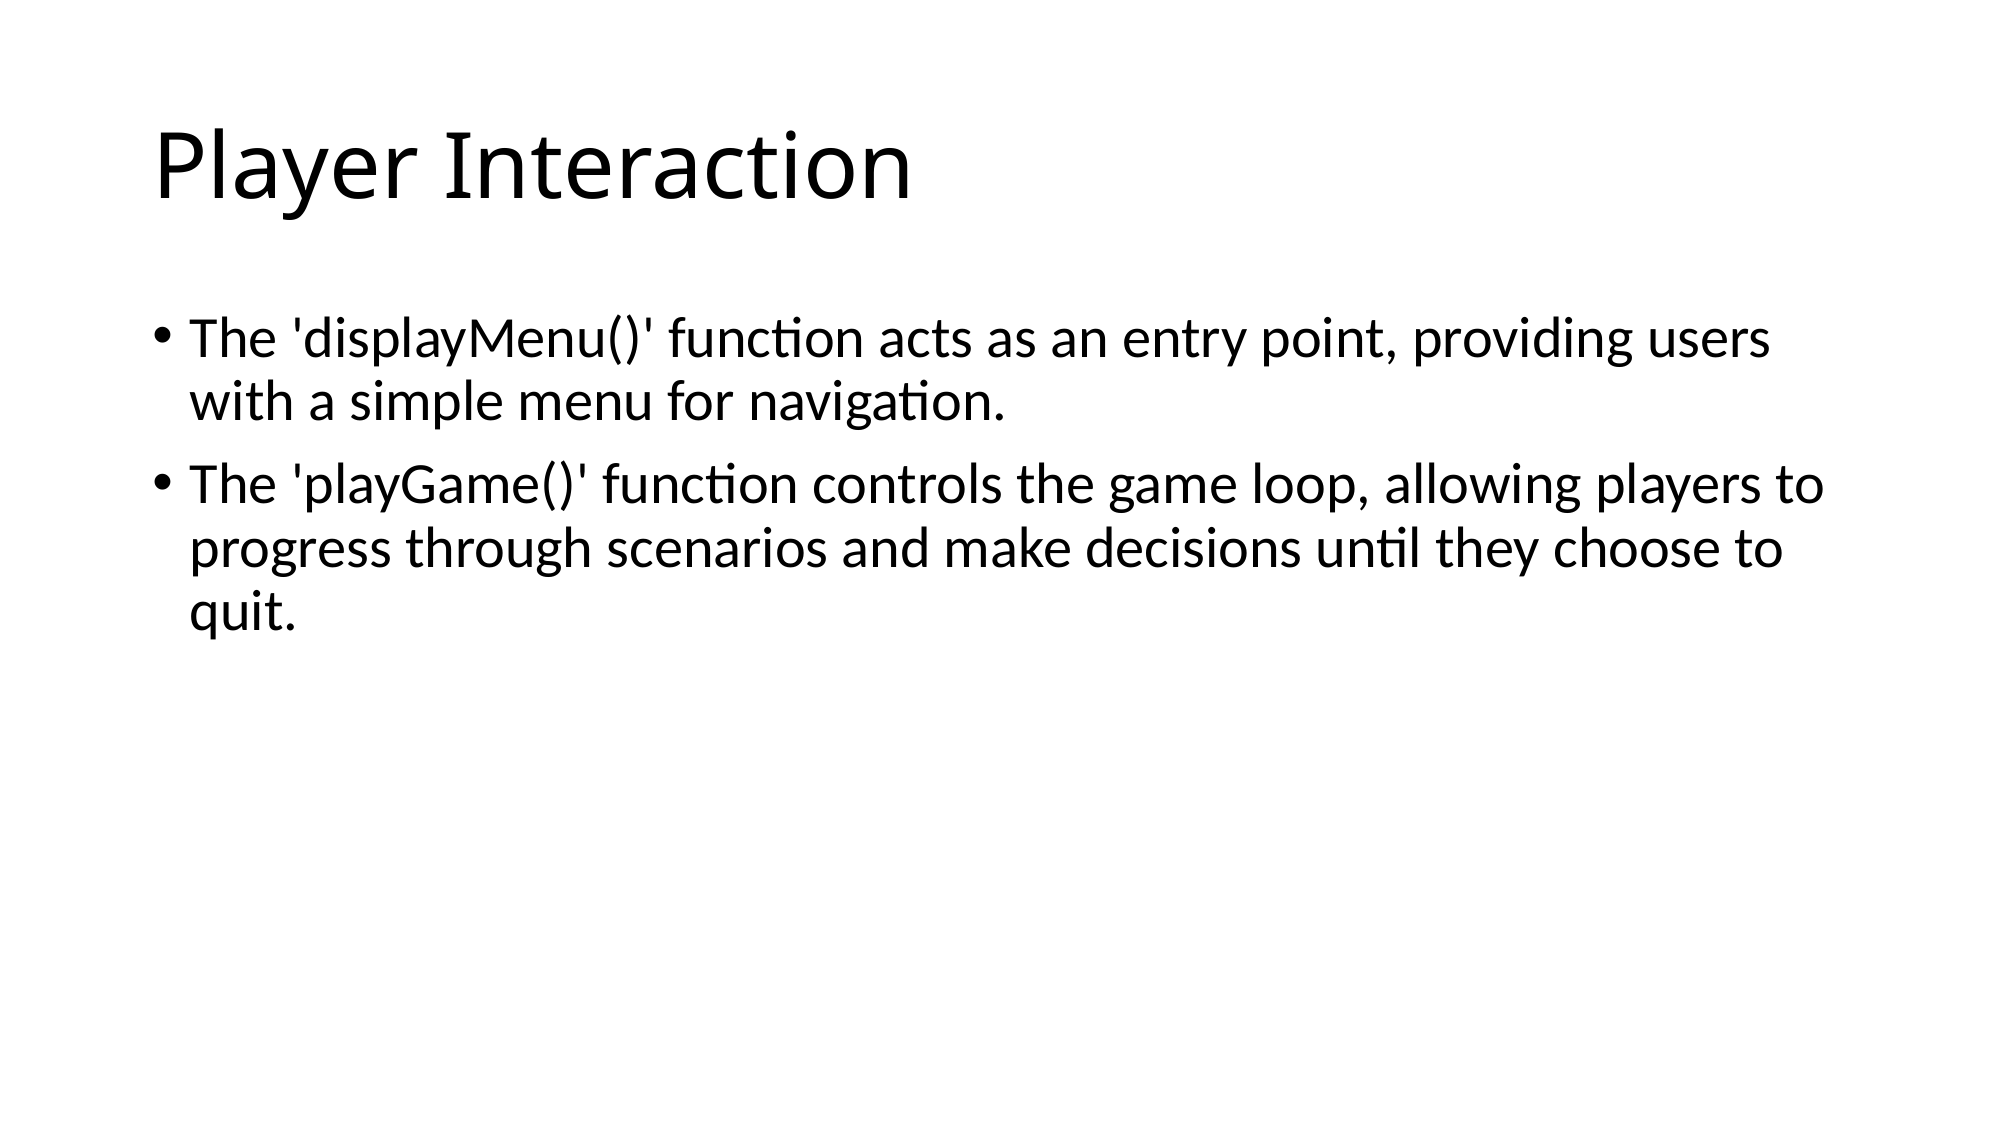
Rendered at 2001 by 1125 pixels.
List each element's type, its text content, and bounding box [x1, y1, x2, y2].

list The 'displayMenu()' function acts as an entry point, providing users with a simple menu for navigation. The 'playGame()' function controls the game loop, allowing players to progress through scenarios and make decisions until they choose to quit. [137, 299, 1863, 1014]
title Player Interaction [137, 59, 1863, 278]
